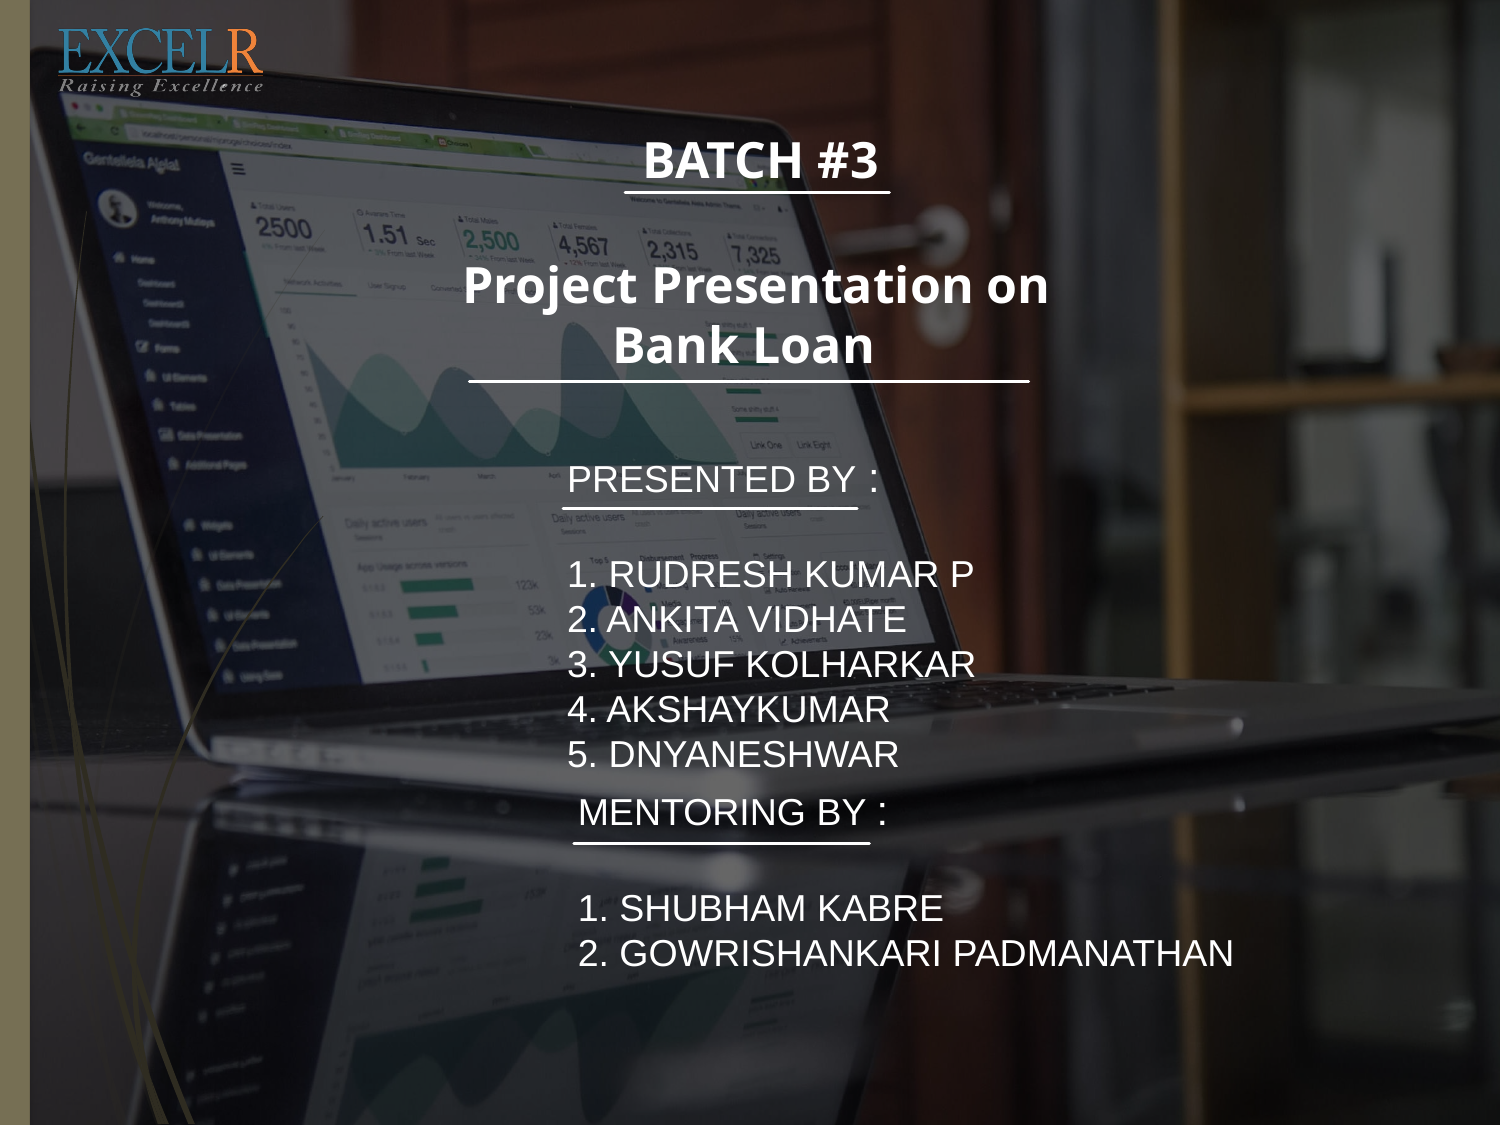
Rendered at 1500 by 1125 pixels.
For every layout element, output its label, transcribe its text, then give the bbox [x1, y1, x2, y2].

text_box [29, 0, 1500, 1125]
text_box MENTORING BY : 1. SHUBHAM KABRE 2. GOWRISHANKARI PADMANATHAN [563, 776, 1390, 982]
text_box BATCH #3 Project Presentation on Bank Loan [423, 103, 1076, 446]
text_box PRESENTED BY : 1. RUDRESH KUMAR P 2. ANKITA VIDHATE 3. YUSUF KOLHARKAR 4. AKSHAYKUMAR 5. DNYANESHWAR [552, 442, 1022, 783]
picture [57, 28, 263, 98]
